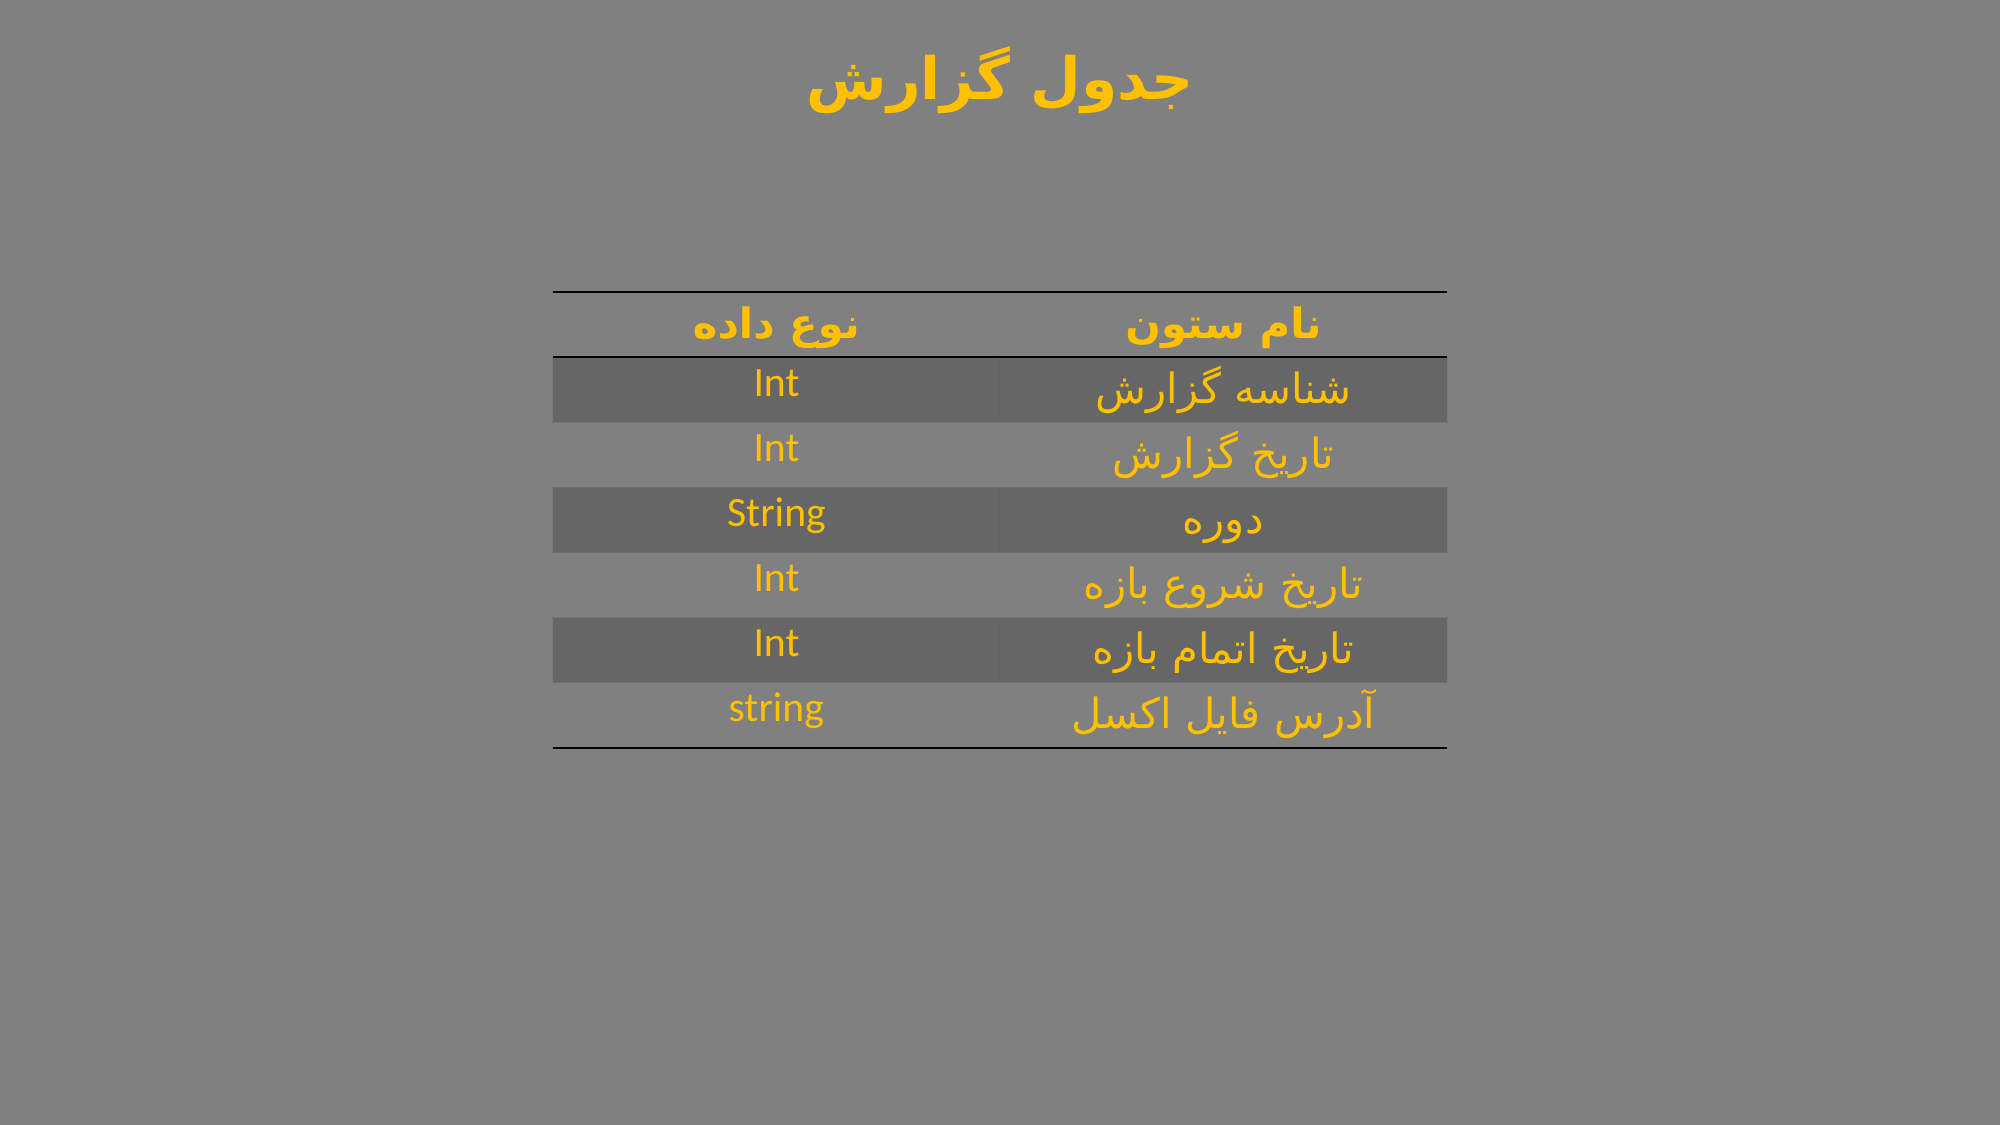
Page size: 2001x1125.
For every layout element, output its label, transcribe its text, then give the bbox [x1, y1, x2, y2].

table_cell String [553, 487, 1000, 553]
table_header نوع داده [553, 293, 1000, 356]
table_cell Int [553, 553, 1000, 618]
table_cell string [553, 683, 1000, 747]
table_cell آدرس فایل اکسل [1000, 683, 1447, 747]
table_cell تاریخ گزارش [1000, 422, 1447, 487]
table_cell تاریخ شروع بازه [1000, 553, 1447, 618]
text_box جدول گزارش [791, 33, 1209, 119]
table_cell Int [553, 358, 1000, 422]
table_cell Int [553, 618, 1000, 683]
table_cell شناسه گزارش [1000, 358, 1447, 422]
table_cell Int [553, 422, 1000, 487]
table_cell دوره [1000, 487, 1447, 553]
table_header نام ستون [1000, 293, 1447, 356]
table_cell تاریخ اتمام بازه [1000, 618, 1447, 683]
